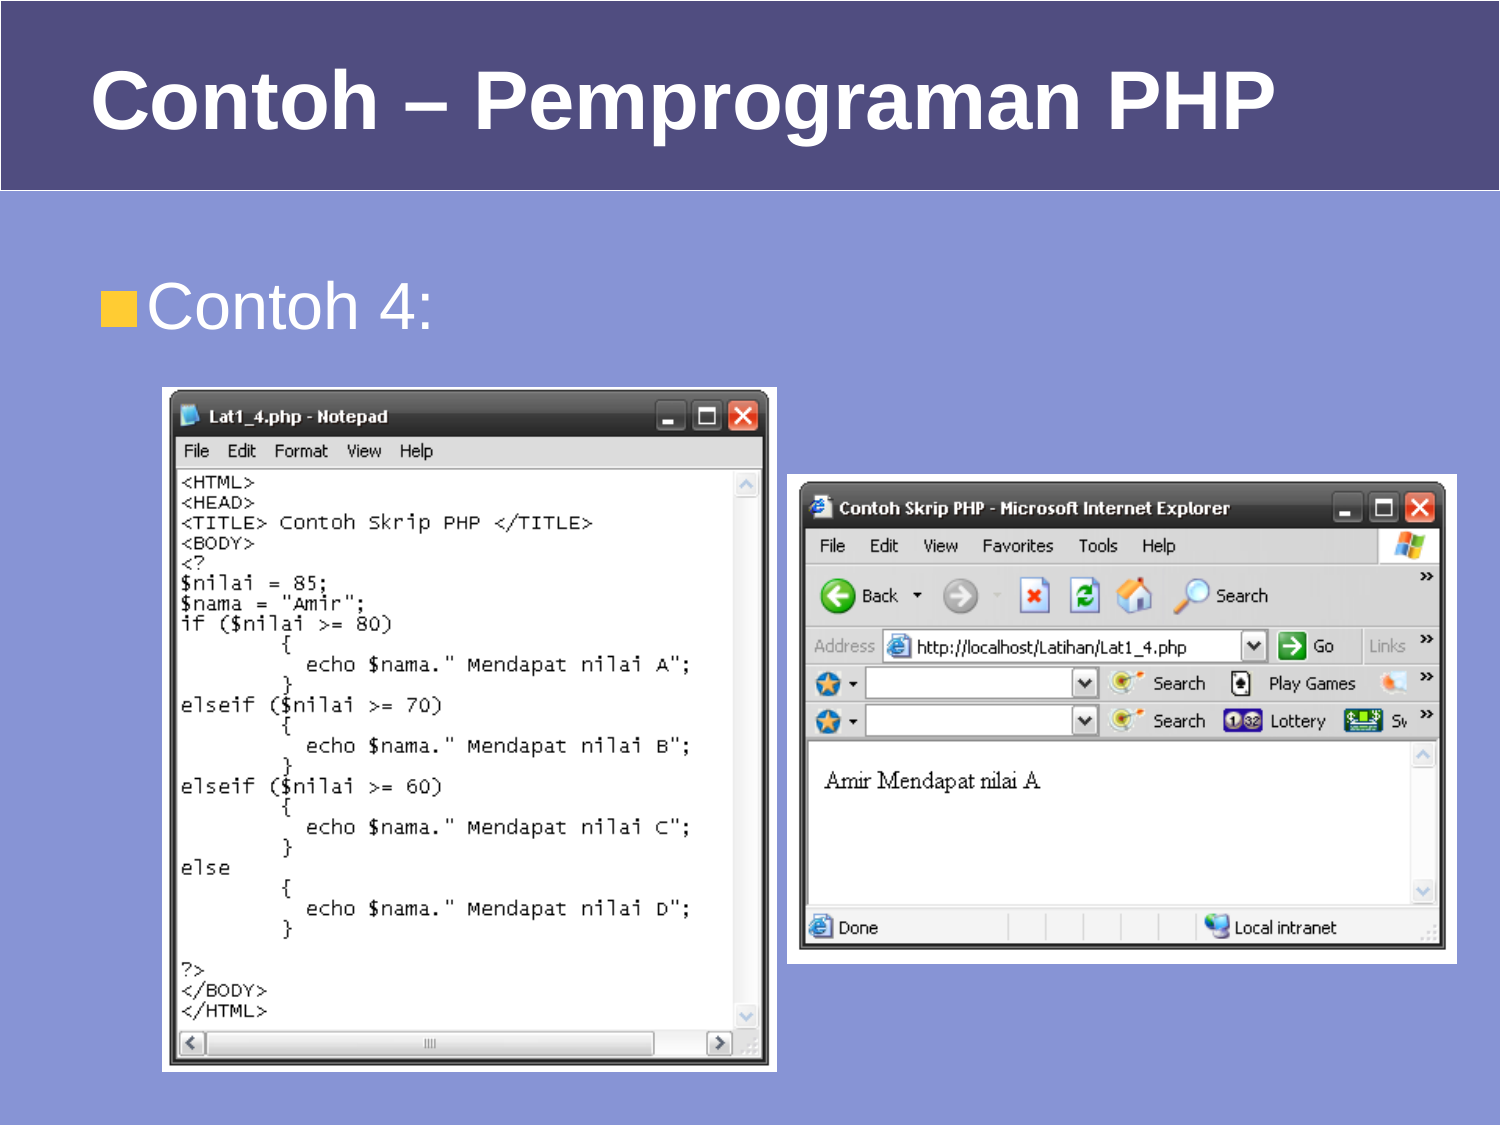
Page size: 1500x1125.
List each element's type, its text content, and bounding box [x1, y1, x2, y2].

title Contoh – Pemprograman PHP [74, 30, 1406, 162]
list Contoh 4: [74, 255, 1436, 924]
picture [162, 387, 777, 1073]
picture [787, 474, 1457, 965]
picture [90, 279, 137, 327]
